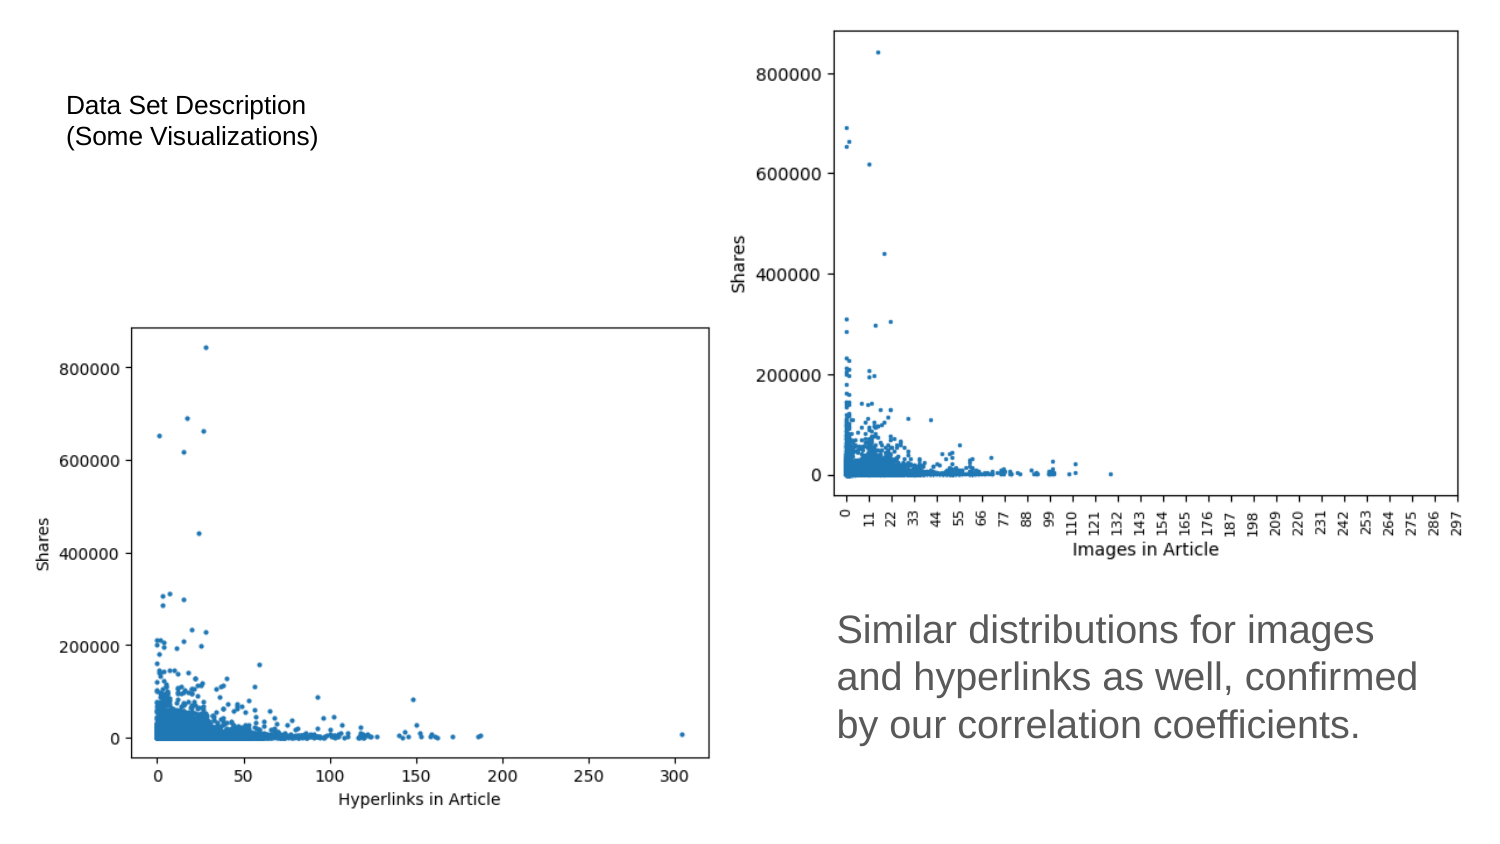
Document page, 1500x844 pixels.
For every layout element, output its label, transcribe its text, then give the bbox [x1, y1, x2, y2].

picture [24, 18, 1476, 819]
title Data Set Description (Some Visualizations) [51, 72, 712, 167]
text_box Similar distributions for images and hyperlinks as well, confirmed by our correlation coefficients. [821, 588, 1449, 780]
